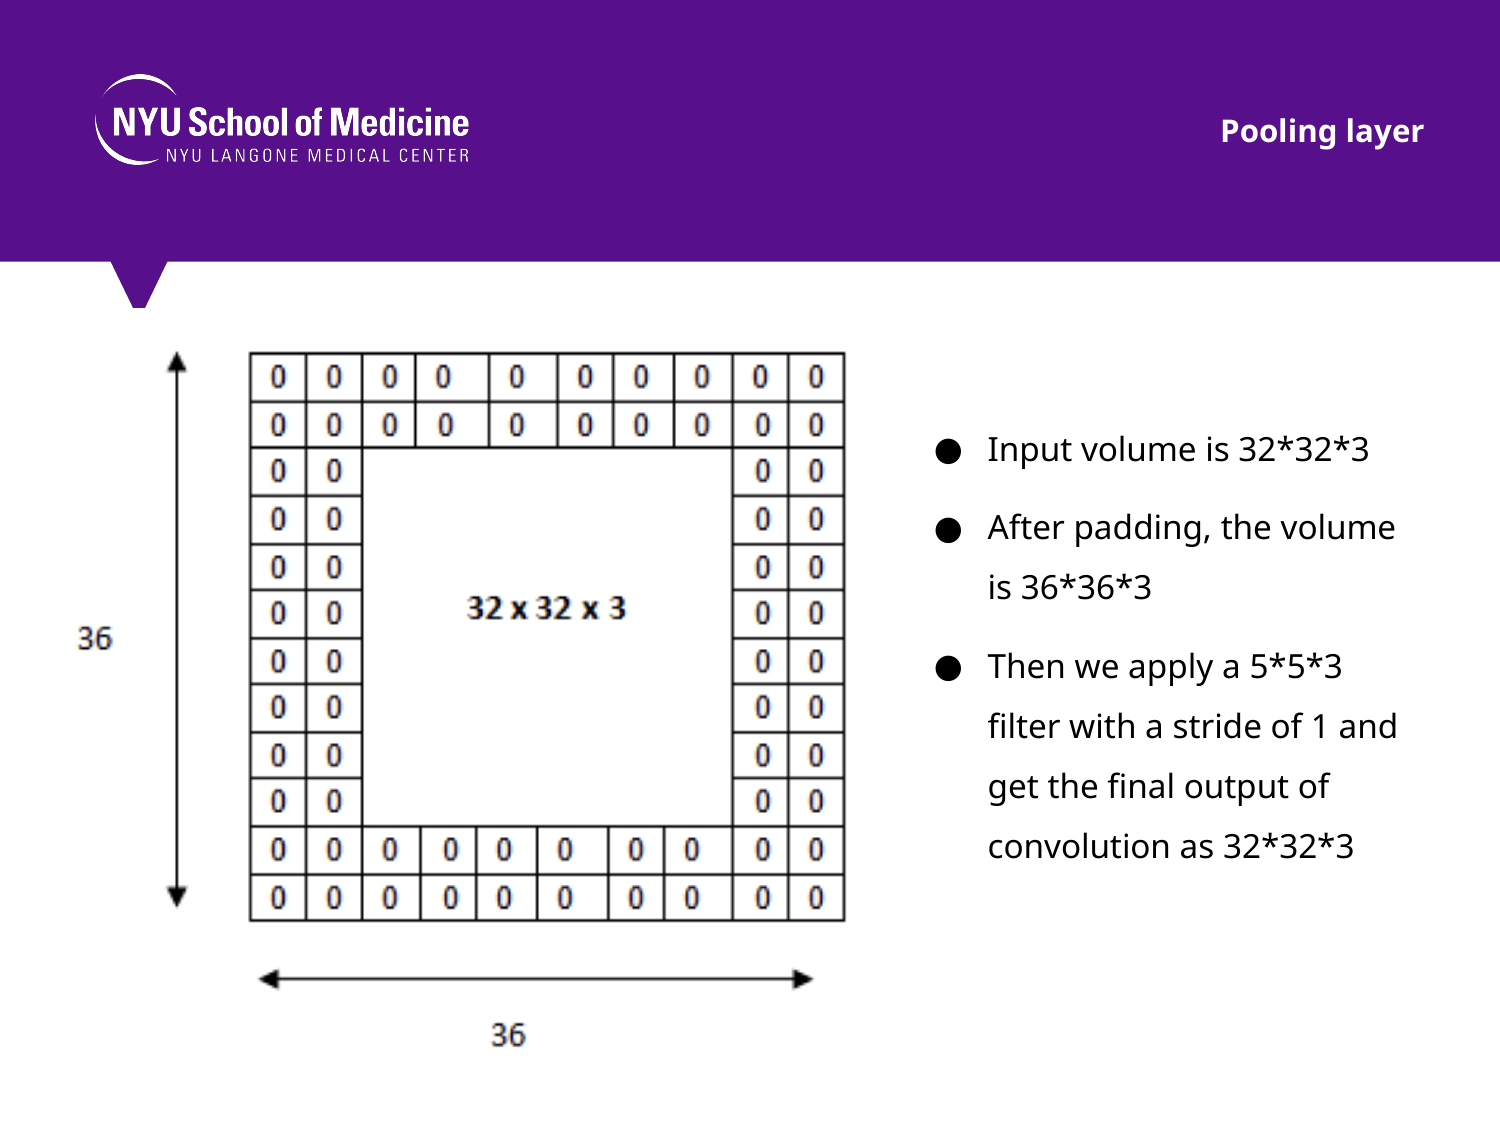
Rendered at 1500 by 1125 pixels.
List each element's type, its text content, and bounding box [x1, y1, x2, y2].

title Input volume is 32*32*3 After padding, the volume is 36*36*3 Then we apply a 5*5*3 filter with a stride of 1 and get the final output of convolution as 32*32*3 [913, 407, 1425, 872]
list Pooling layer [749, 101, 1425, 225]
picture [95, 74, 469, 165]
picture [35, 308, 879, 1098]
